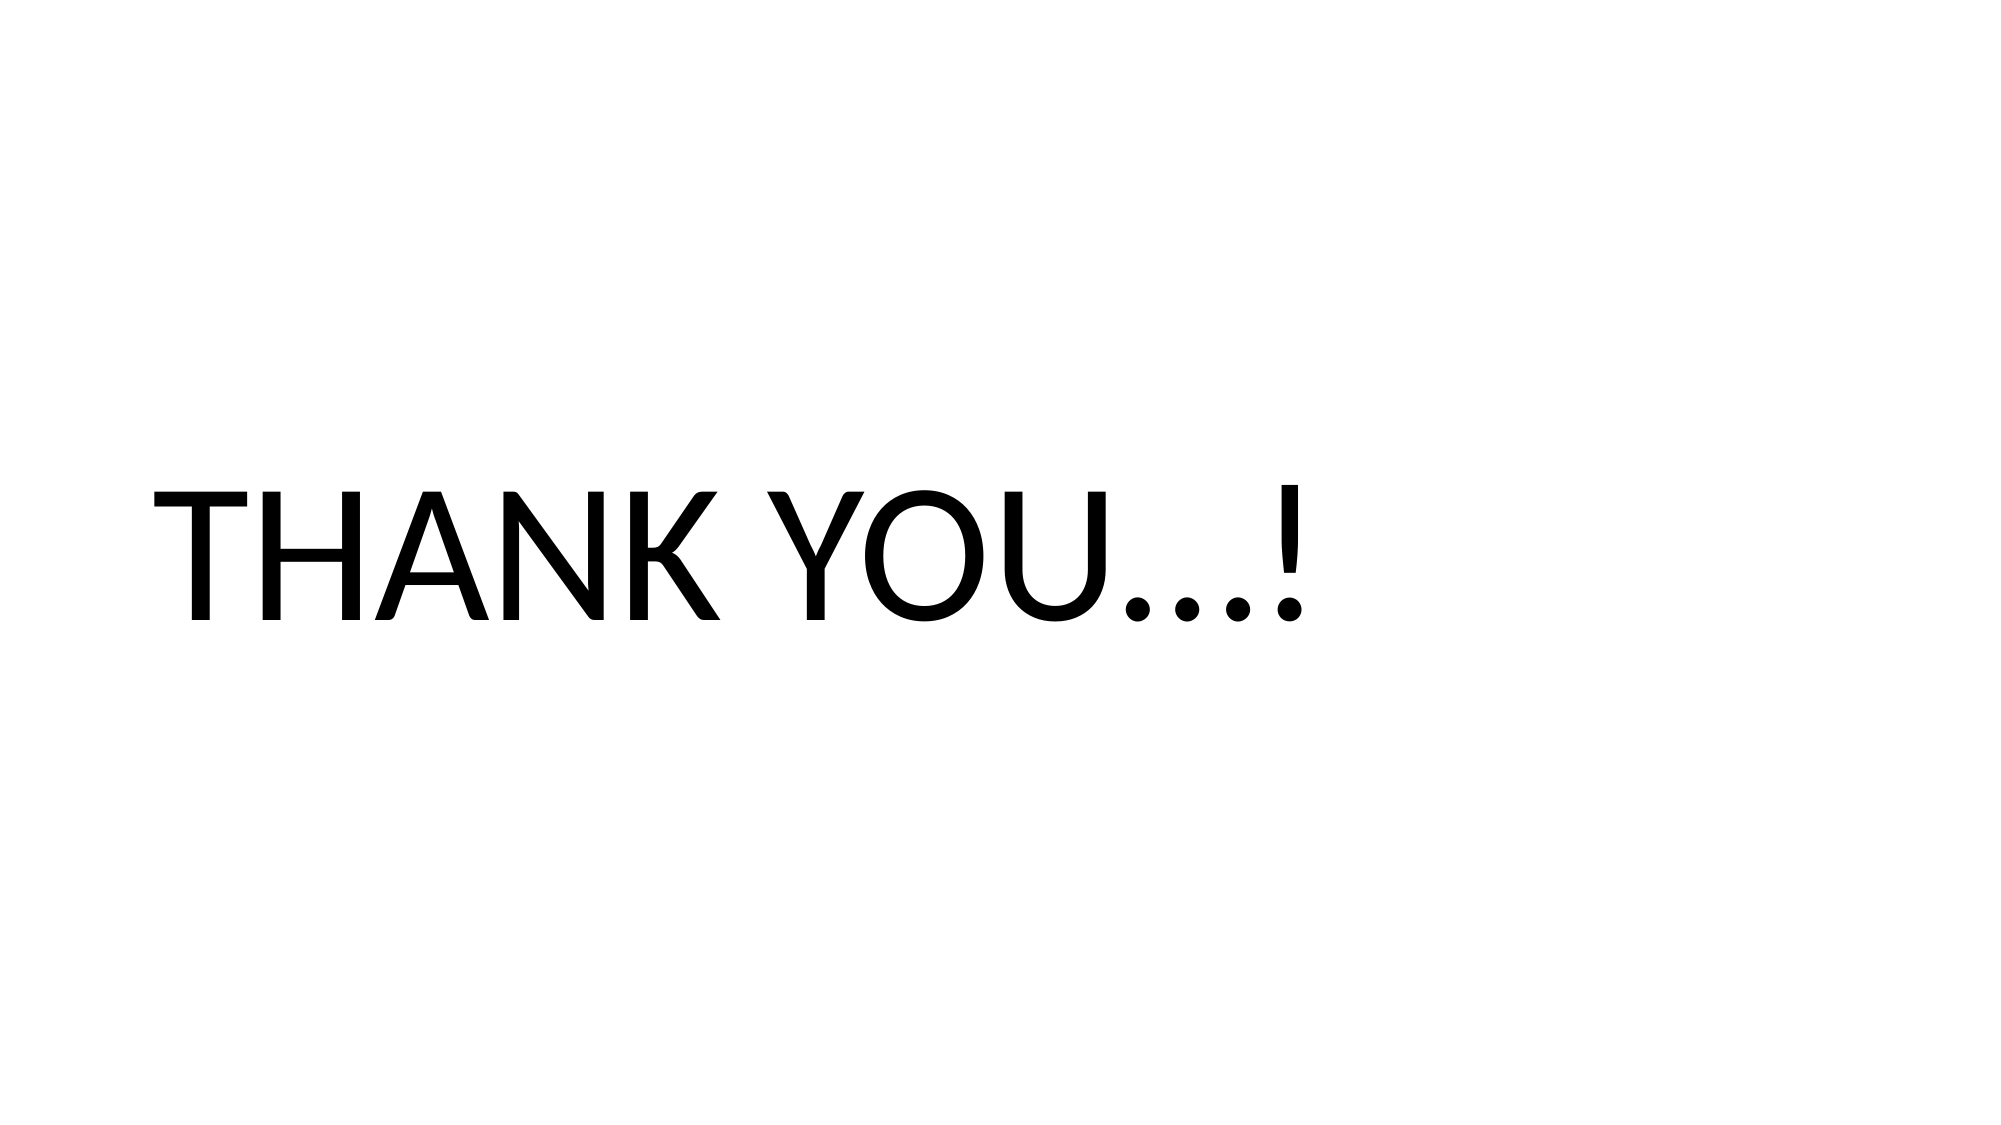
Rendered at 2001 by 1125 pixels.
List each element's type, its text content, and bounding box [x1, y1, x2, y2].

list THANK YOU…! [137, 440, 1863, 1015]
picture [1259, 455, 1753, 728]
